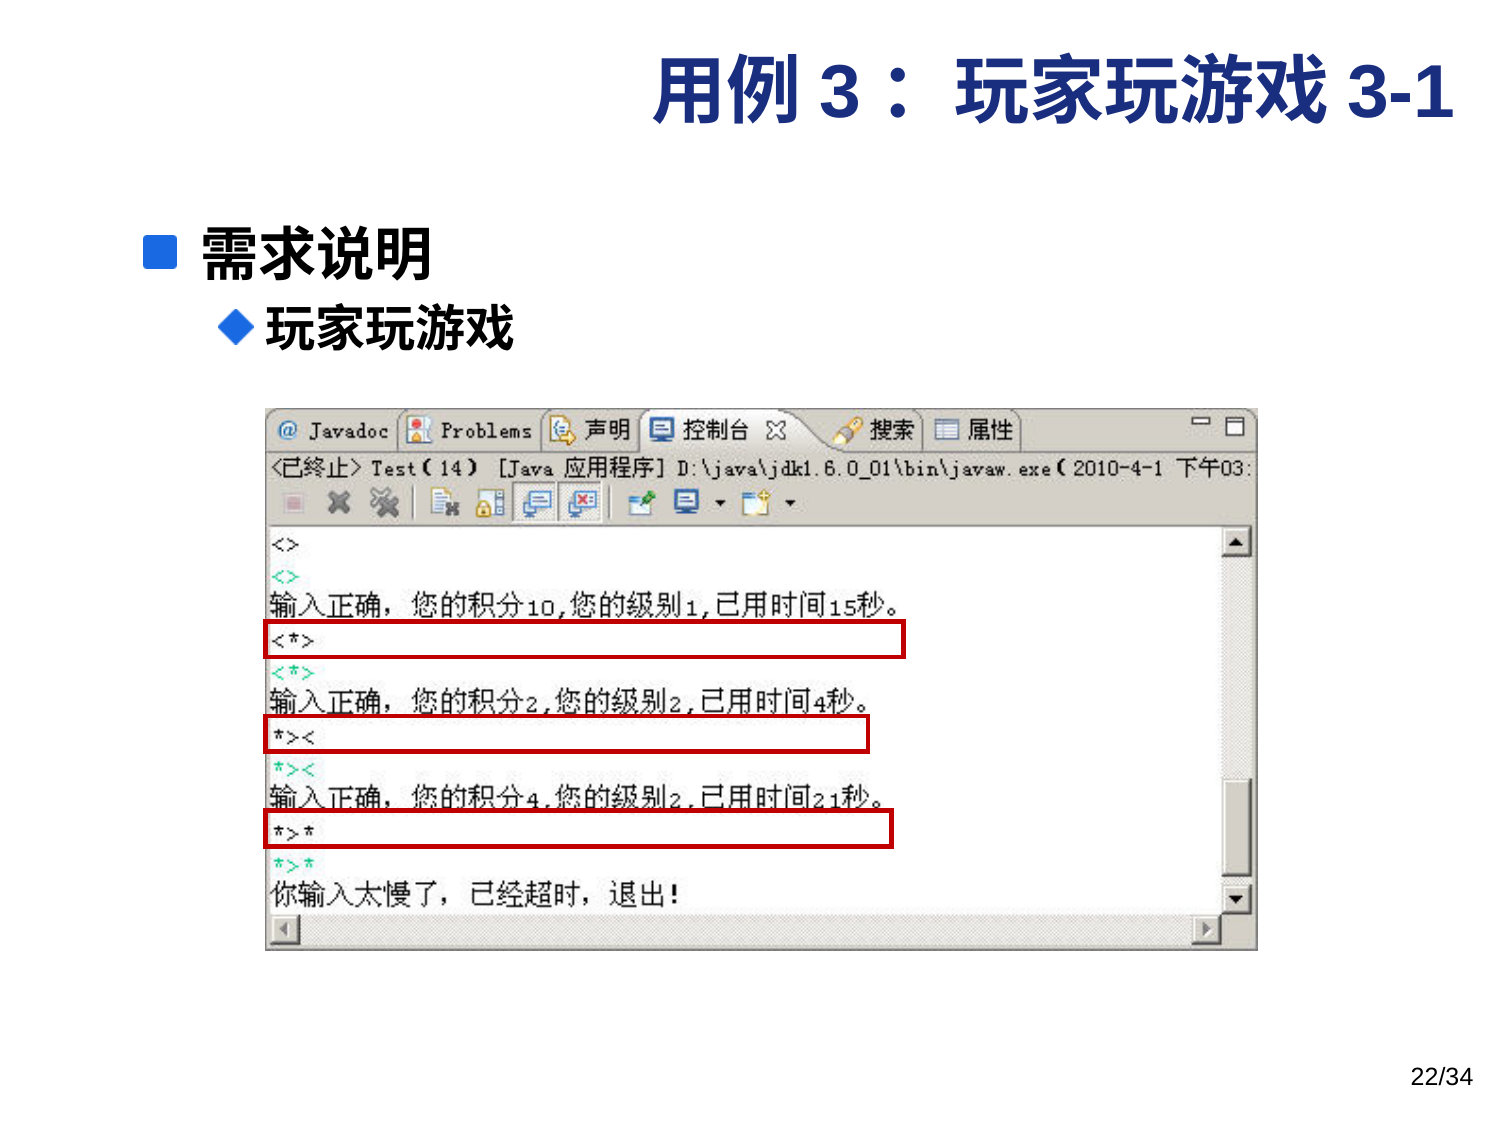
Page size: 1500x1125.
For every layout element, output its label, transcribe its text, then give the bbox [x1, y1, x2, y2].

title 用例3：玩家玩游戏3-1 [120, 13, 1471, 162]
picture [265, 408, 1259, 951]
picture [218, 309, 254, 345]
list 需求说明 玩家玩游戏 [128, 209, 1383, 1032]
slide_number /34 [1138, 1053, 1489, 1114]
picture [143, 235, 177, 269]
